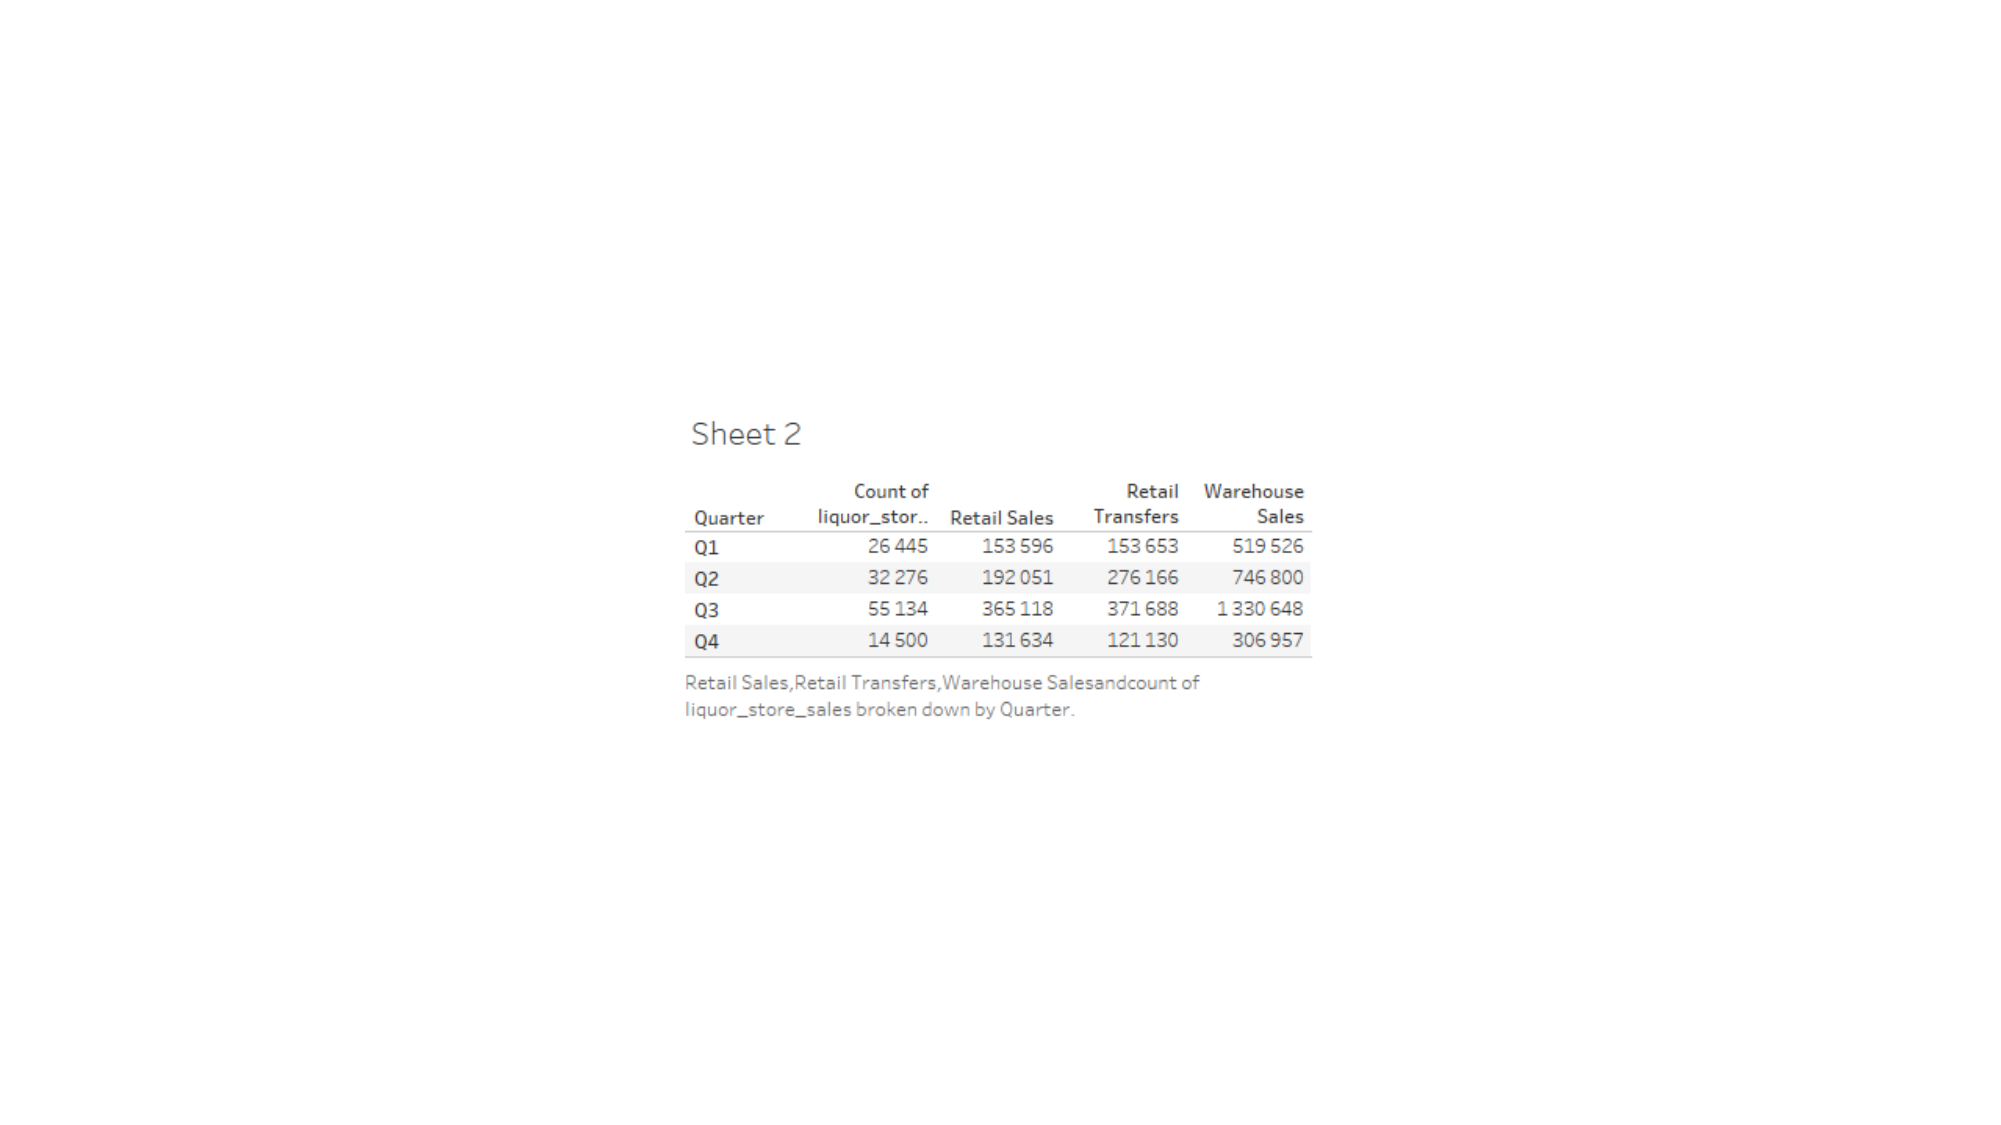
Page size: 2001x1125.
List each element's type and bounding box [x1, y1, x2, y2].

picture [685, 401, 1314, 724]
